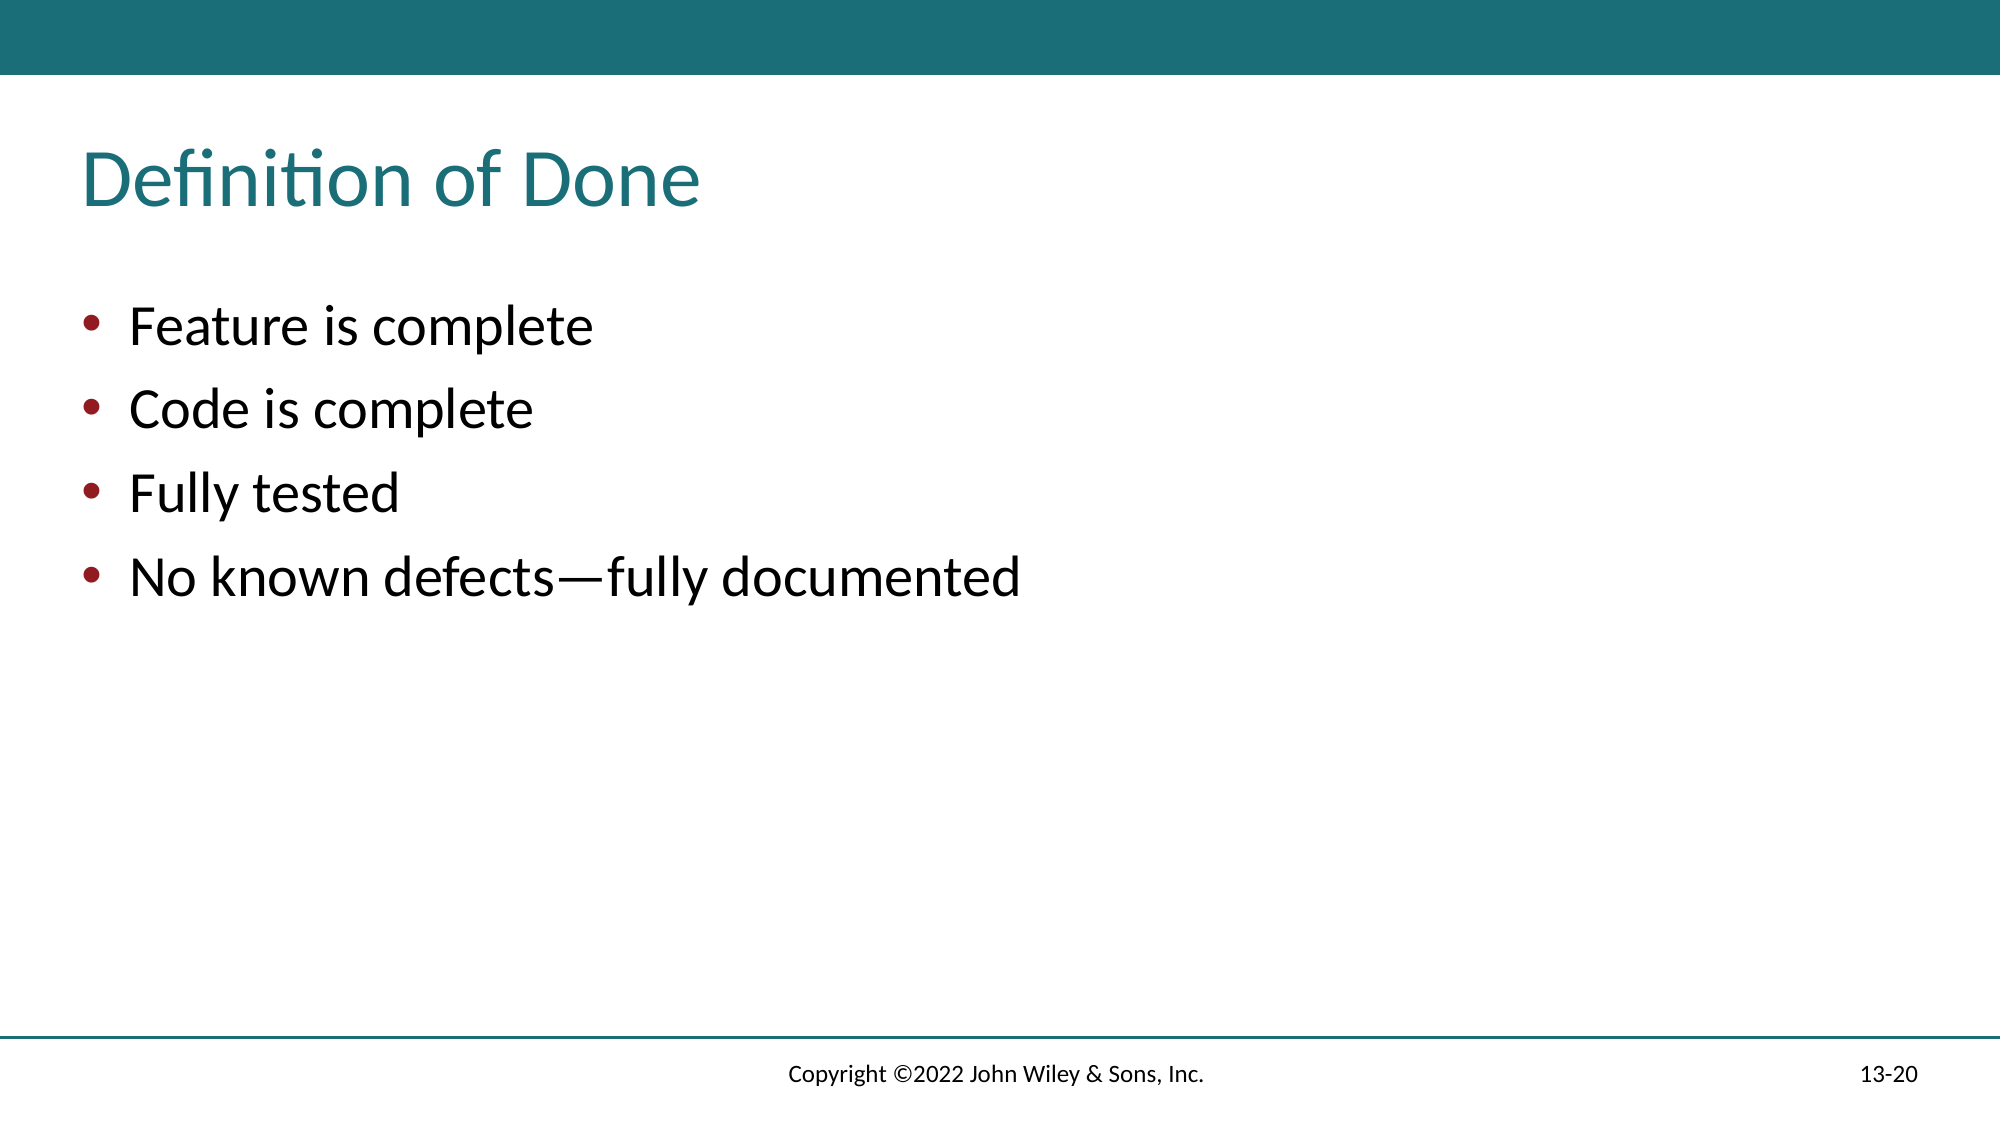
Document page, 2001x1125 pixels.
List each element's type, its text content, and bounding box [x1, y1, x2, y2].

slide_number 13-20 [1412, 1042, 1934, 1103]
title Definition of Done [66, 127, 1934, 287]
footer Copyright ©2022 John Wiley & Sons, Inc. [662, 1042, 1338, 1103]
list Feature is complete Code is complete Fully tested No known defects—fully documented [66, 287, 1934, 1025]
